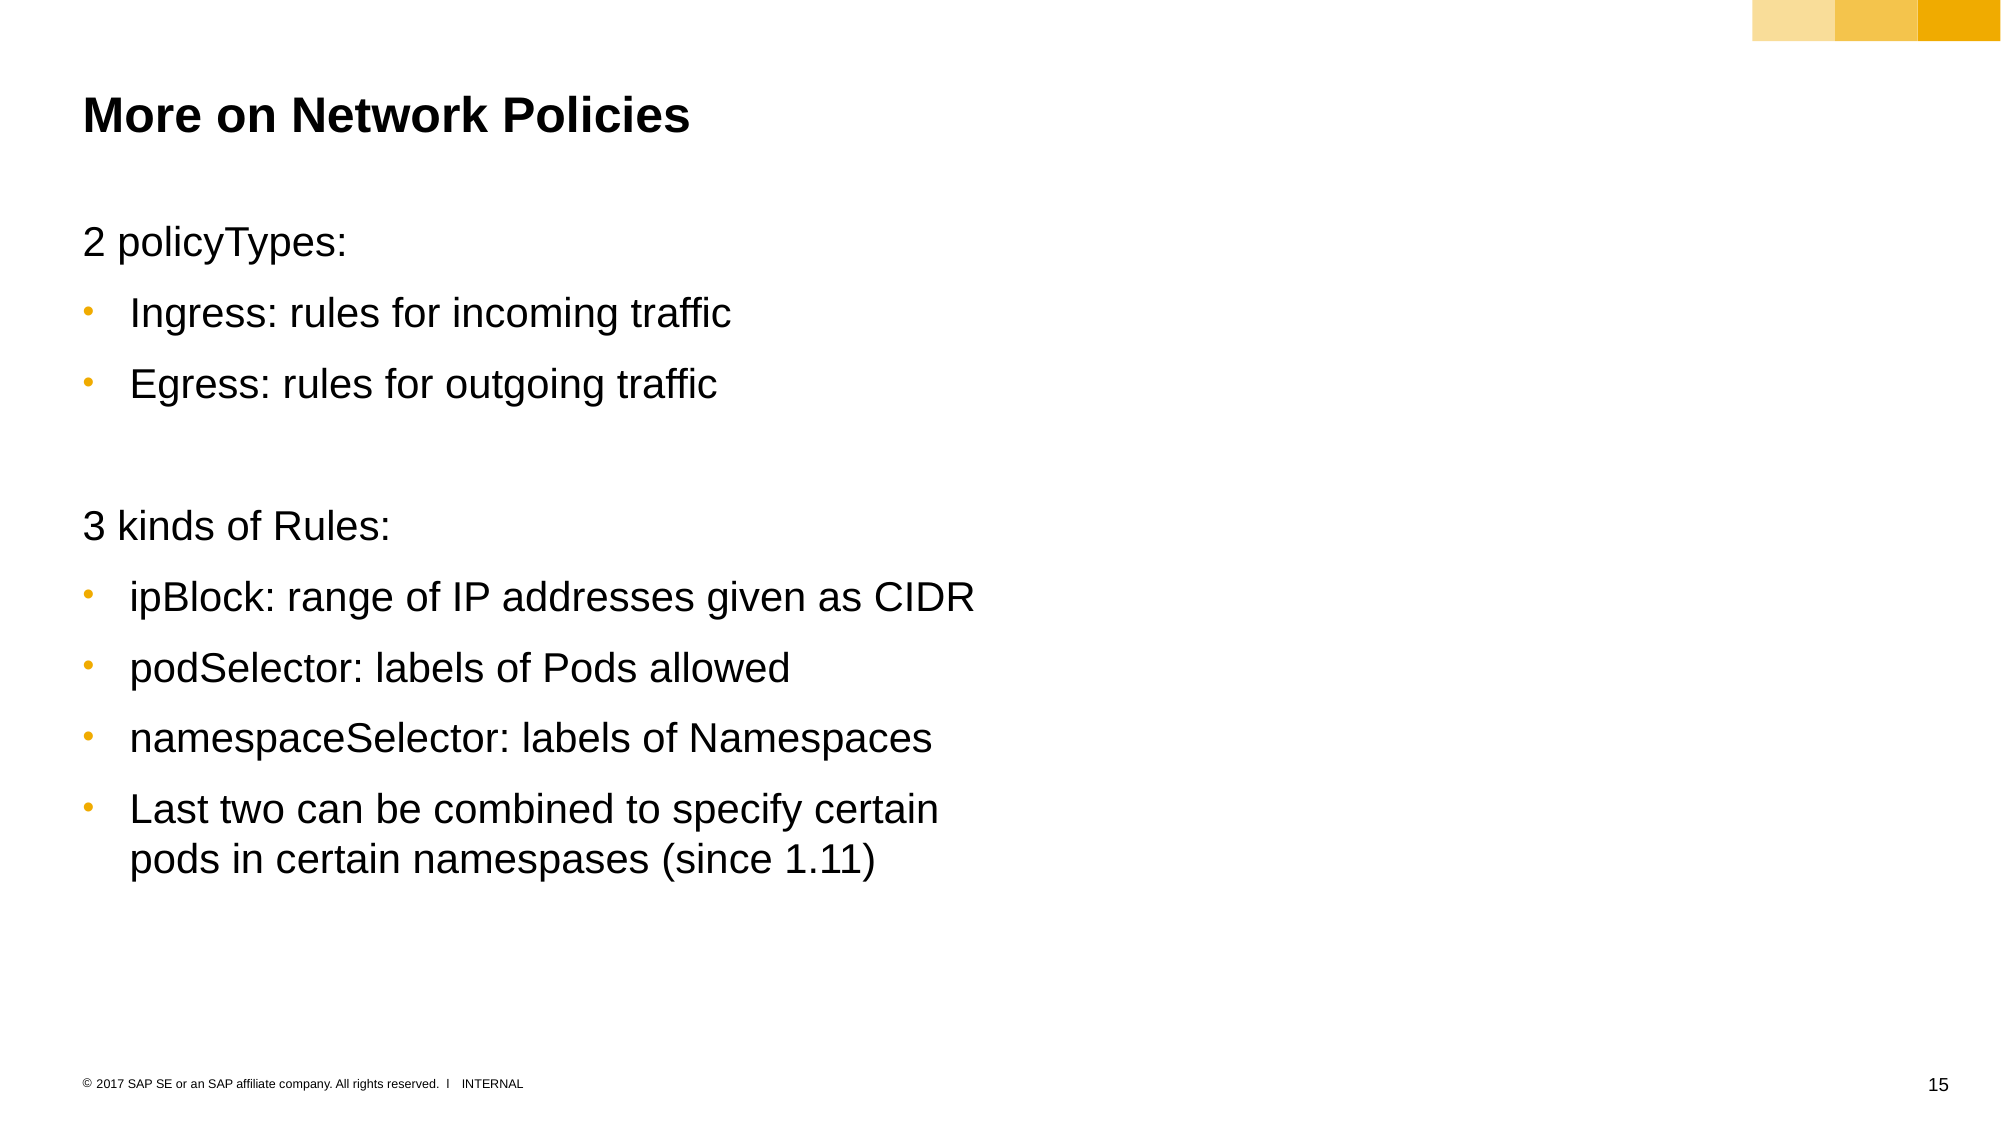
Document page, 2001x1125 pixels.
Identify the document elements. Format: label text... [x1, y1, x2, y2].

text_box 2 policyTypes: Ingress: rules for incoming traffic Egress: rules for outgoing traffic 3 kinds of Rules: ipBlock: range of IP addresses given as CIDR podSelector: labels of Pods allowed namespaceSelector: labels of Namespaces Last two can be combined to specify certain pods in certain namespases (since 1.11) [82, 215, 982, 883]
title More on Network Policies [82, 82, 1918, 144]
